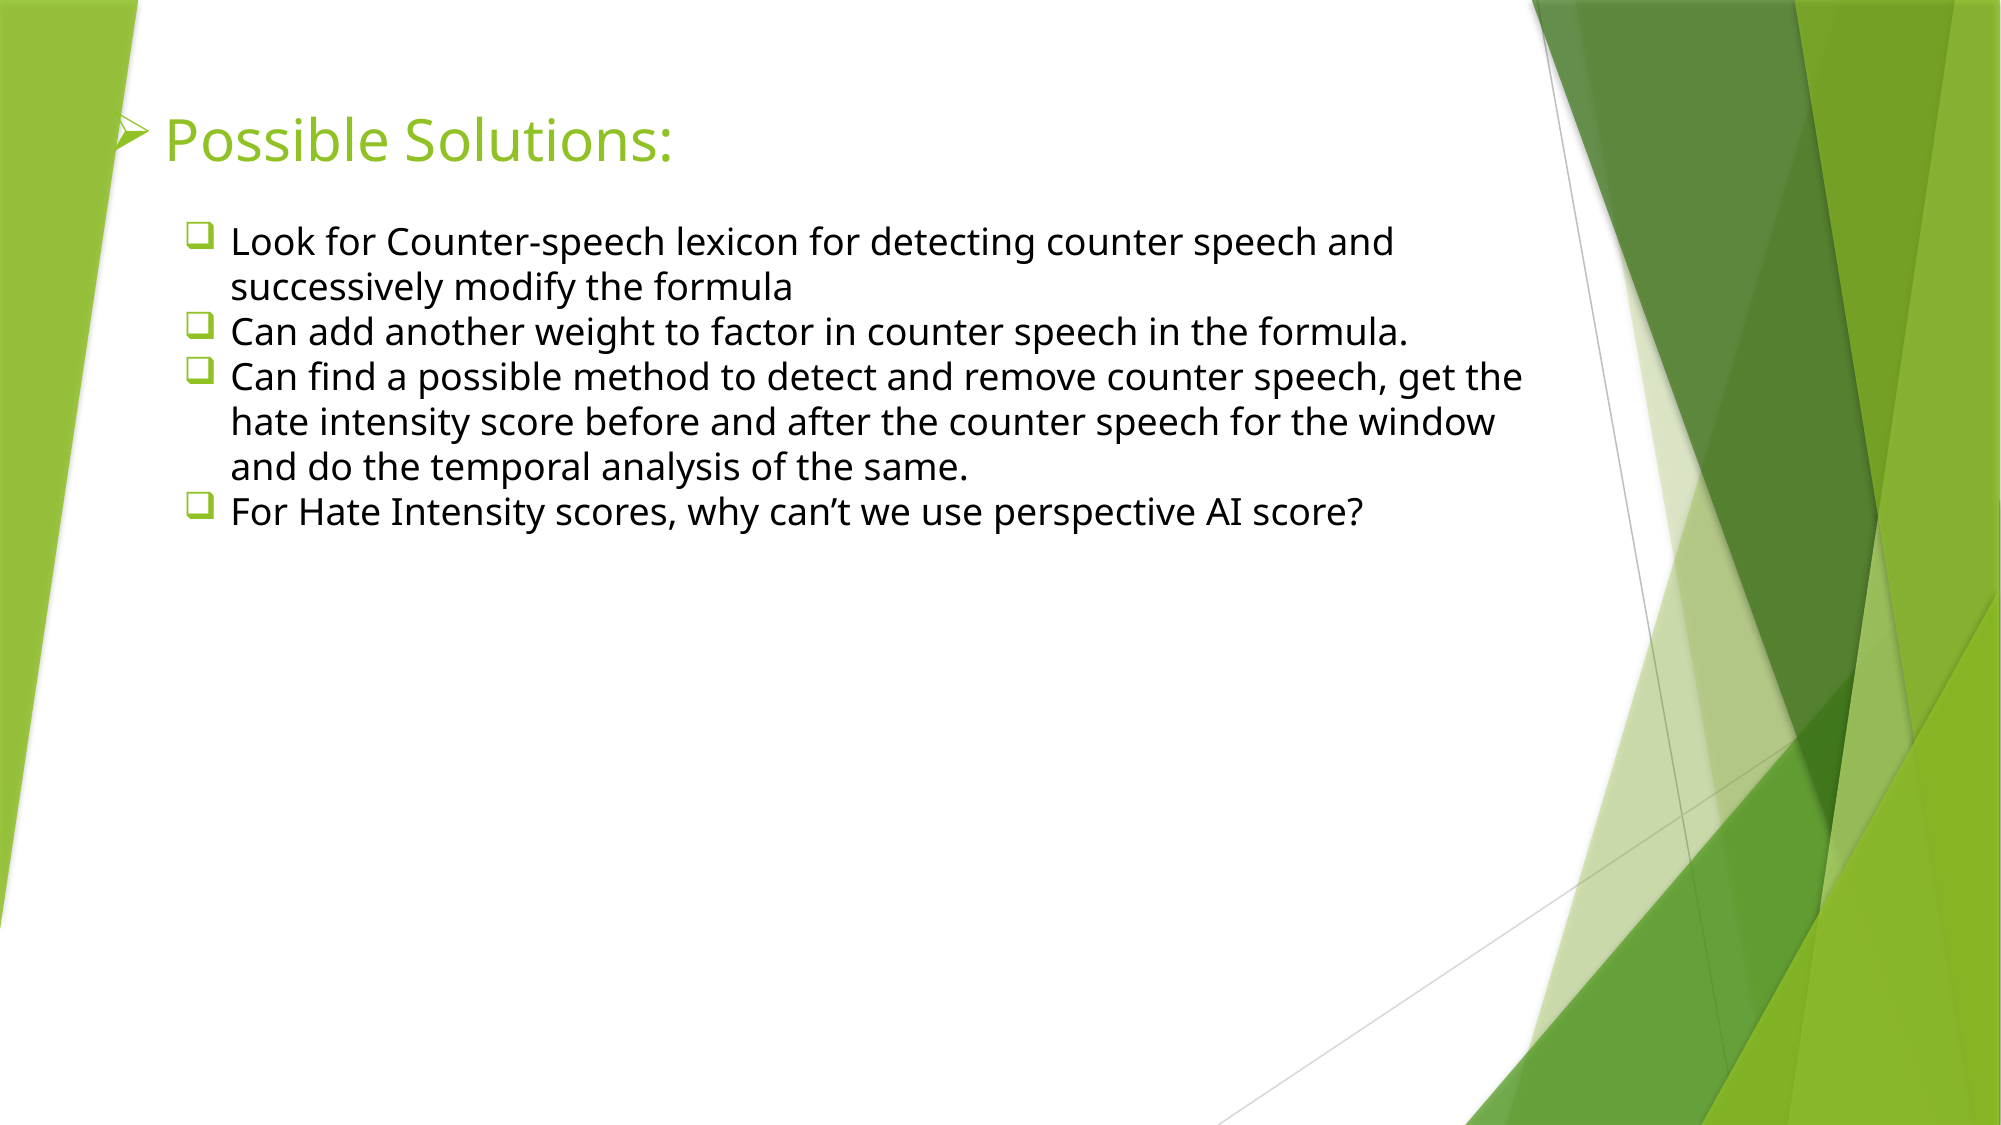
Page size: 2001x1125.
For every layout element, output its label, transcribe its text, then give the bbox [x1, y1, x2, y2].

text_box Possible Solutions: Look for Counter-speech lexicon for detecting counter speech and successively modify the formula Can add another weight to factor in counter speech in the formula. Can find a possible method to detect and remove counter speech, get the hate intensity score before and after the counter speech for the window and do the temporal analysis of the same. For Hate Intensity scores, why can’t we use perspective AI score? [93, 95, 1549, 586]
